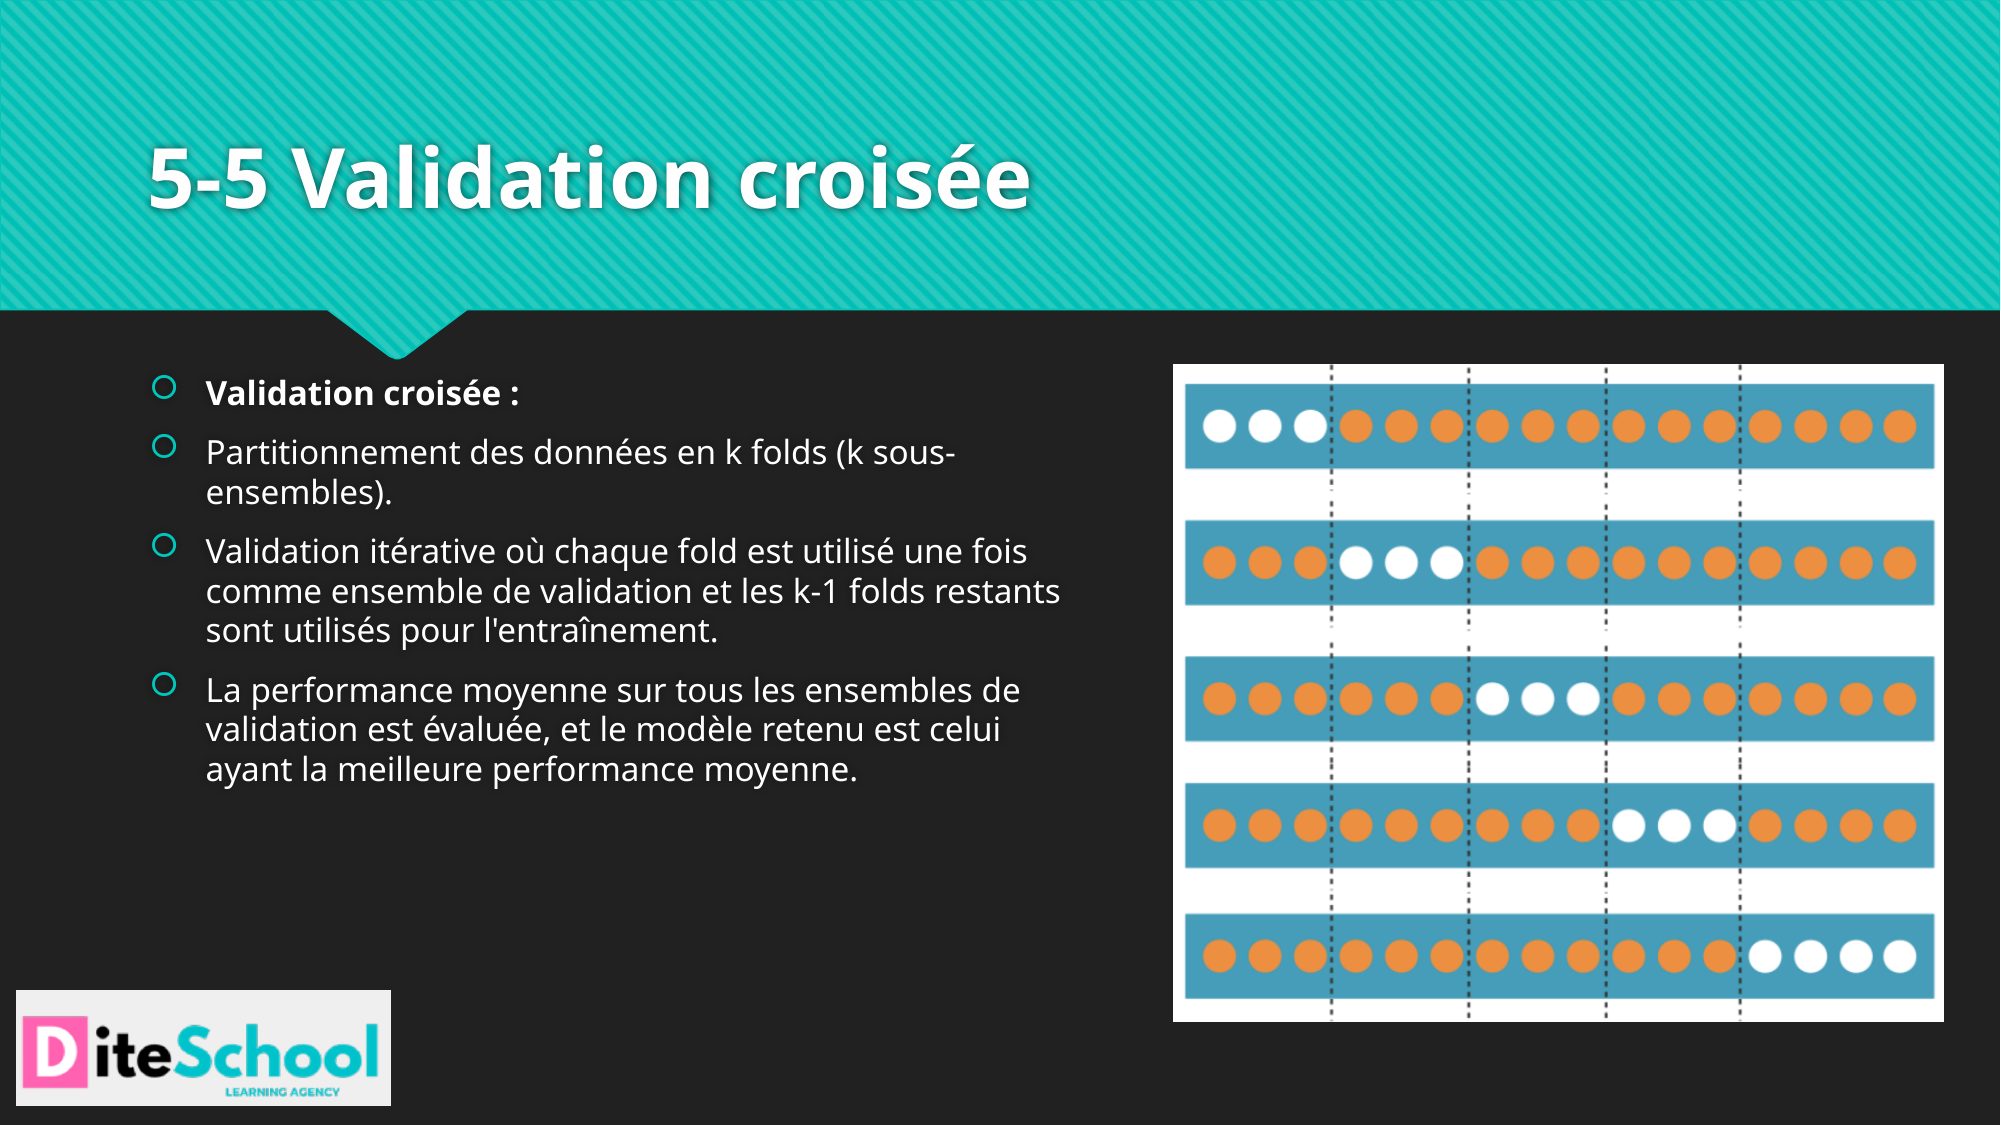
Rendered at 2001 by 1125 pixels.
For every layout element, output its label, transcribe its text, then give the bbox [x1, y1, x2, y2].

title 5-5 Validation croisée [132, 73, 1868, 233]
picture [16, 990, 391, 1106]
list Validation croisée : Partitionnement des données en k folds (k sous-ensembles). Validation itérative où chaque fold est utilisé une fois comme ensemble de validation et les k-1 folds restants sont utilisés pour l'entraînement. La performance moyenne sur tous les ensembles de validation est évaluée, et le modèle retenu est celui ayant la meilleure performance moyenne. [134, 364, 1092, 962]
picture [1173, 364, 1944, 1023]
